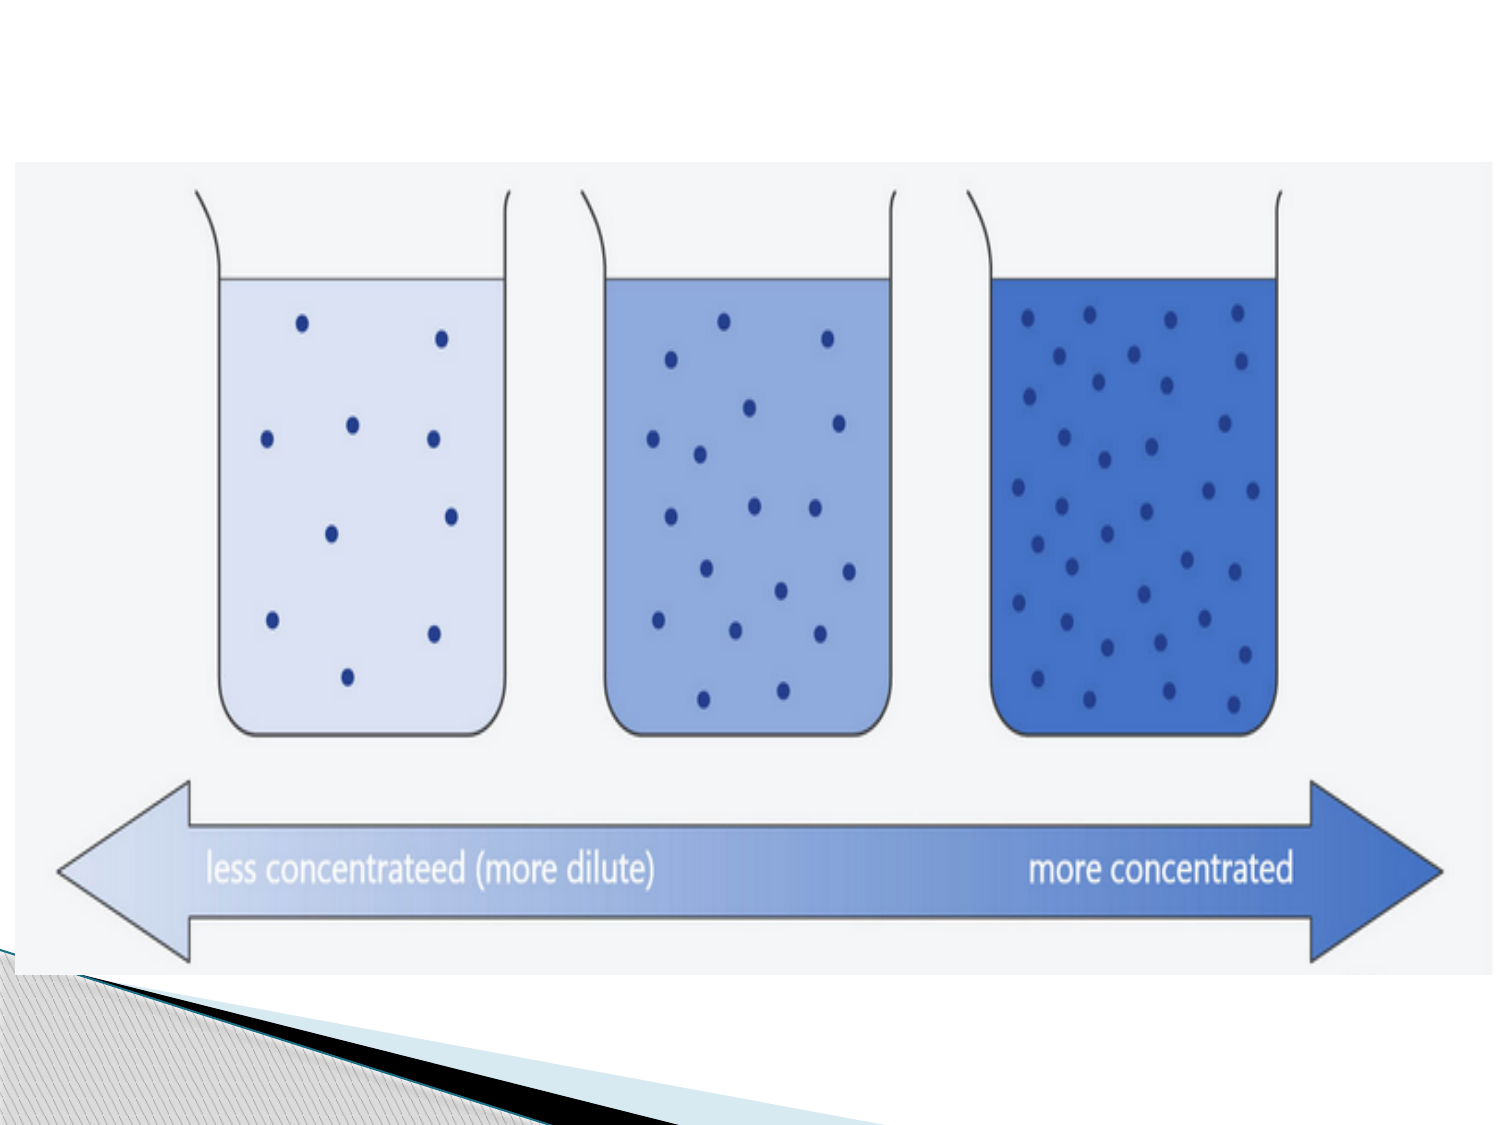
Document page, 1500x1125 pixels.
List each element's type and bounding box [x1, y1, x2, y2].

list [14, 162, 1497, 976]
